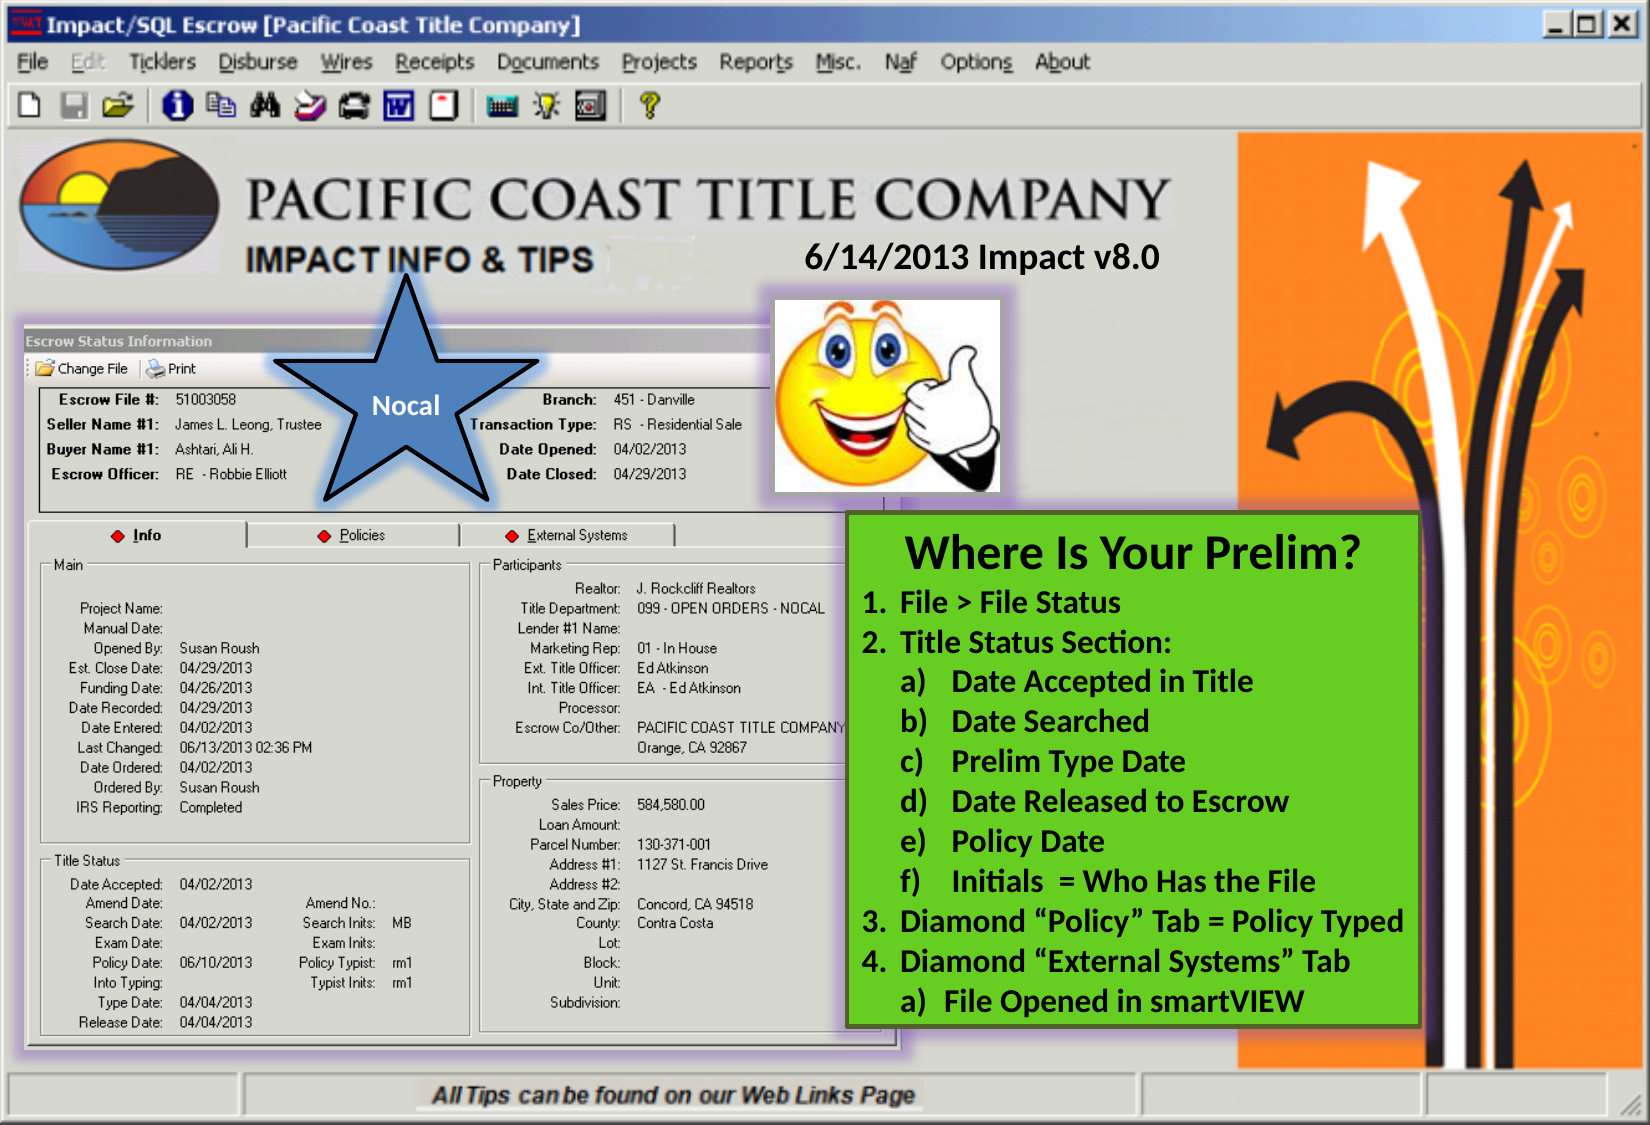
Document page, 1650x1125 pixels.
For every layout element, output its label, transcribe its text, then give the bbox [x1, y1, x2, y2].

picture [0, 0, 1650, 1125]
text_box 6/14/2013 Impact v8.0 [789, 224, 1175, 285]
text_box Where Is Your Prelim? File > File Status Title Status Section: Date Accepted in Title Date Searched Prelim Type Date Date Released to Escrow Policy Date Initials = Who Has the File Diamond “Policy” Tab = Policy Typed Diamond “External Systems” Tab File Opened in smartVIEW [905, 512, 1420, 1027]
text_box Nocal [386, 272, 426, 323]
